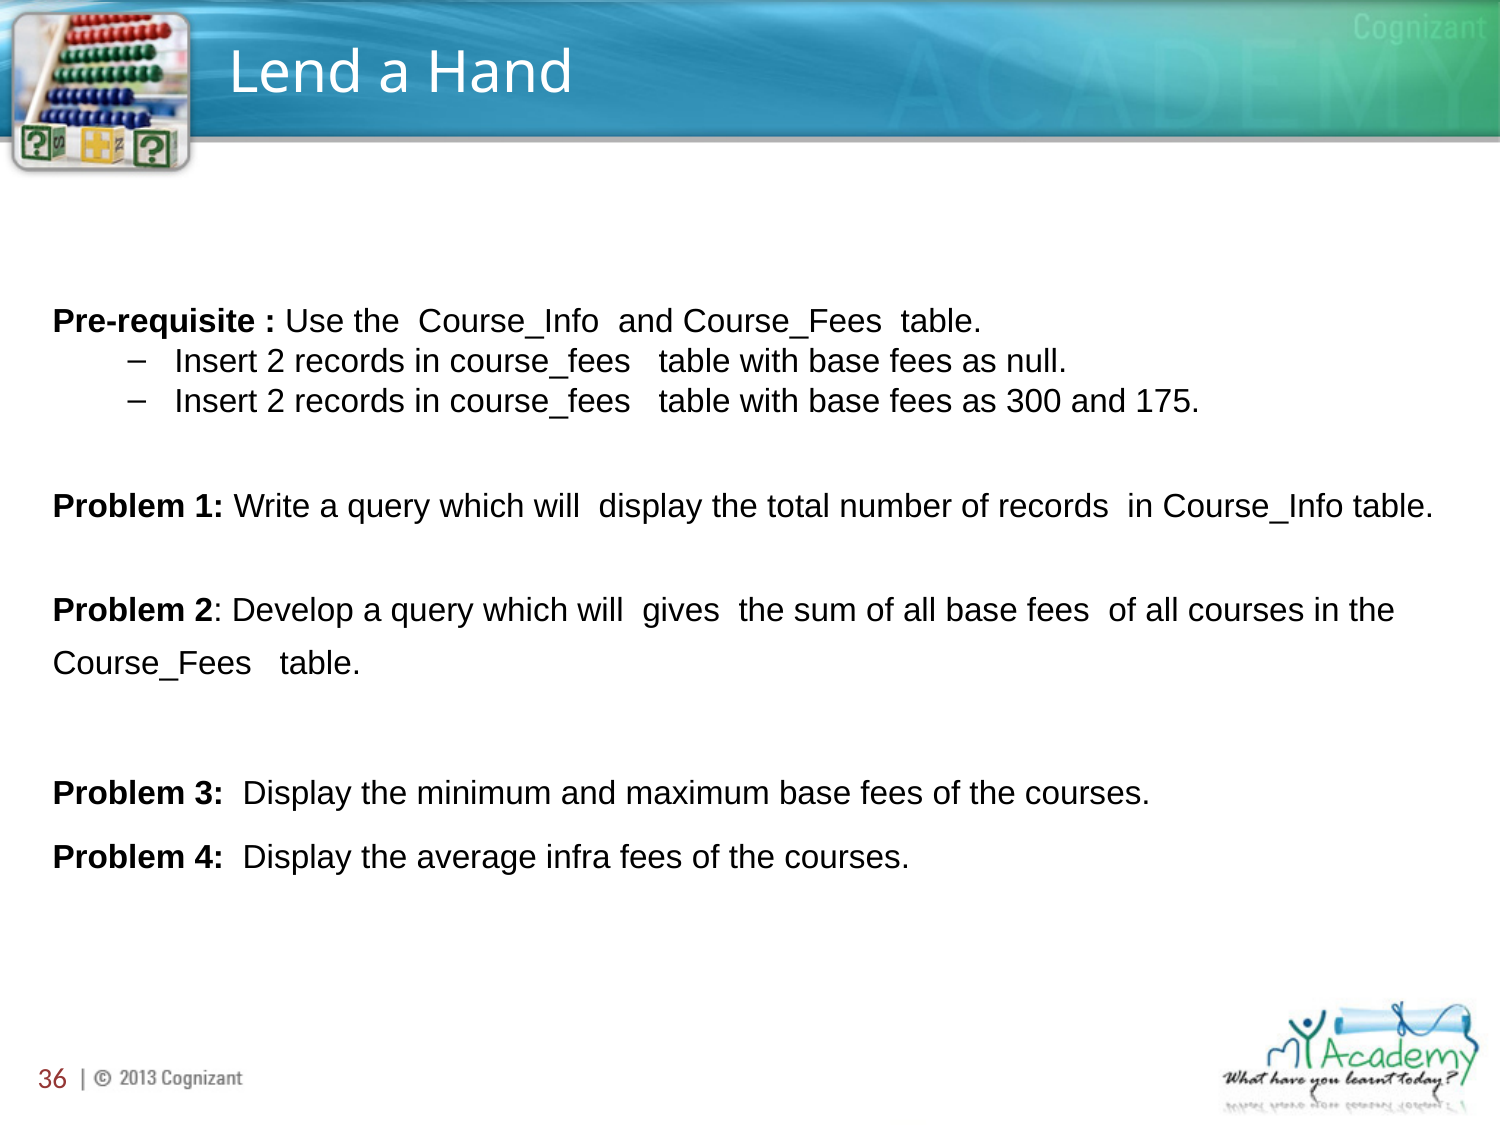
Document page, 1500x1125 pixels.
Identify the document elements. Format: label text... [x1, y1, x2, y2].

list Pre-requisite : Use the Course_Info and Course_Fees table. Insert 2 records in course_fees table with base fees as null. Insert 2 records in course_fees table with base fees as 300 and 175. Problem 1: Write a query which will display the total number of records in Course_Info table. Problem 2: Develop a query which will gives the sum of all base fees of all courses in the Course_Fees table. Problem 3: Display the minimum and maximum base fees of the courses. Problem 4: Display the average infra fees of the courses. [37, 251, 1463, 1038]
slide_number 36 [22, 1052, 98, 1098]
picture [0, 0, 1500, 1125]
title Lend a Hand [213, 0, 1500, 163]
